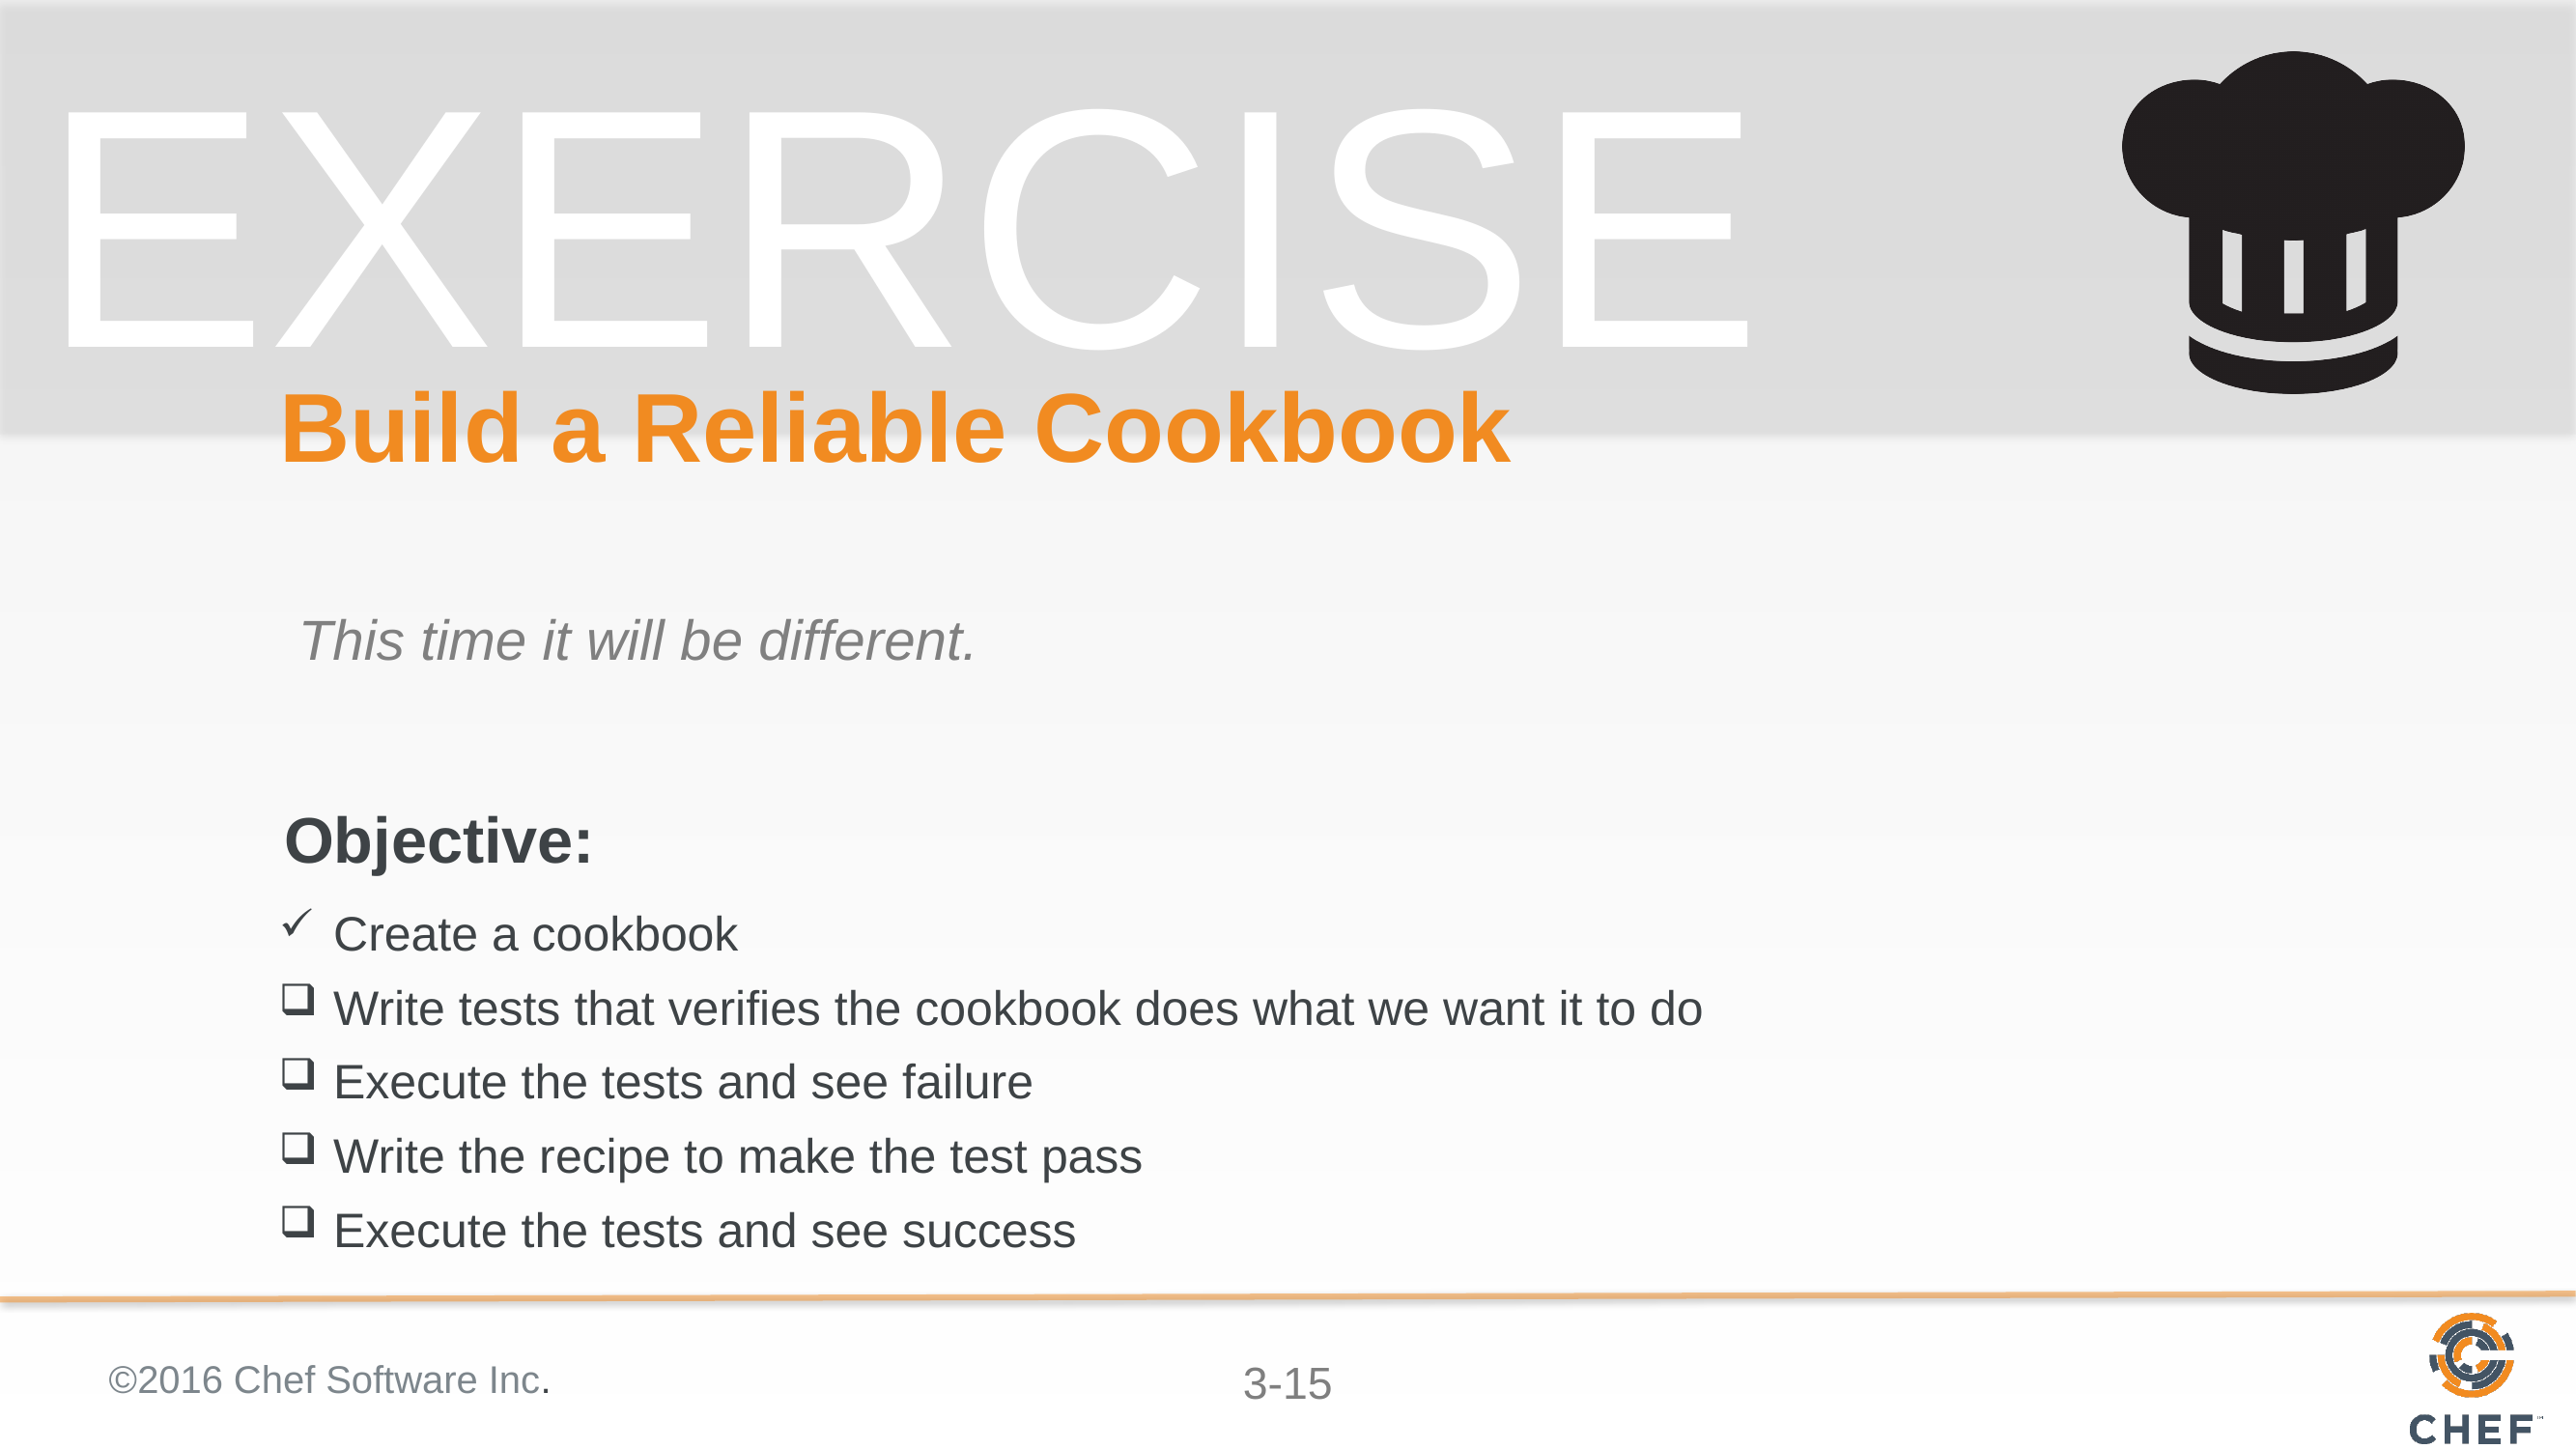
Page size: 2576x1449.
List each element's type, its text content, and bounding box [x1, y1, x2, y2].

list Create a cookbook Write tests that verifies the cookbook does what we want it to do Execute the tests and see failure Write the recipe to make the test pass Execute the tests and see success [265, 895, 2217, 1284]
list This time it will be different. [265, 516, 2217, 759]
title Build a Reliable Cookbook [265, 363, 2217, 498]
picture [2122, 51, 2465, 399]
picture [2399, 1297, 2551, 1449]
